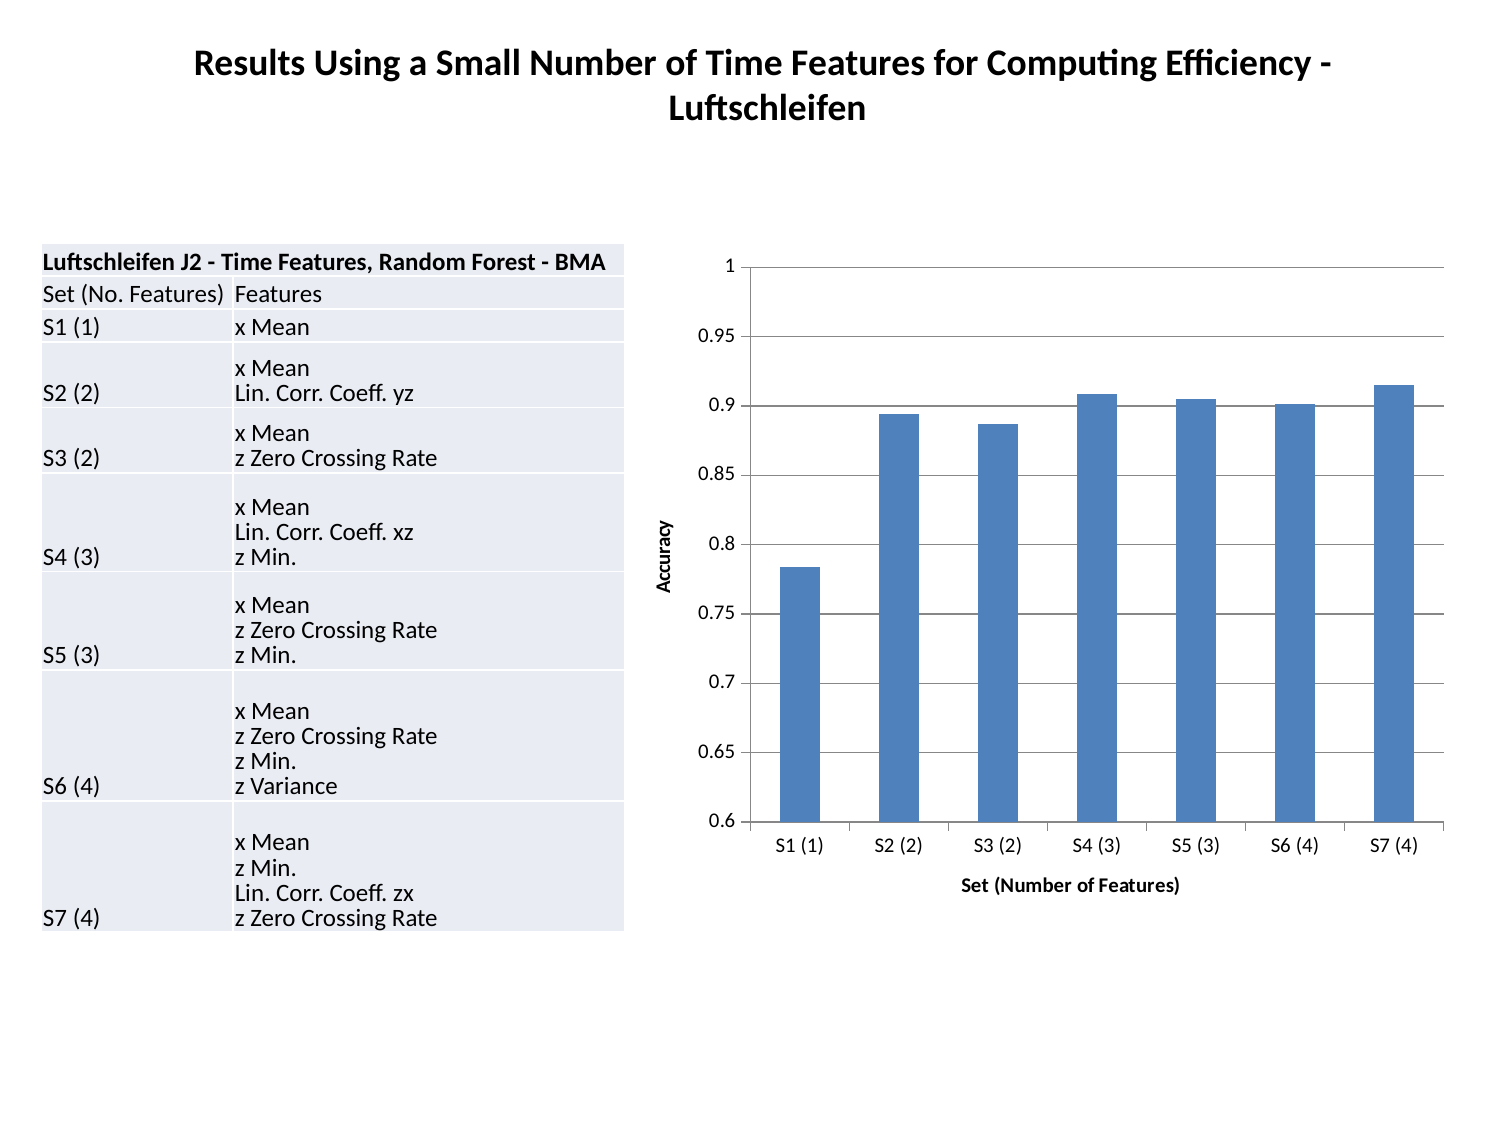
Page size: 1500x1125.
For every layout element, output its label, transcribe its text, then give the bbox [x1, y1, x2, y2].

table_cell x Mean z Min. Lin. Corr. Coeff. zx z Zero Crossing Rate [234, 802, 616, 931]
table_cell S6 (4) [42, 671, 232, 800]
table_cell Features [234, 277, 616, 308]
table_cell x Mean Lin. Corr. Coeff. xz z Min. [234, 474, 616, 571]
table_cell x Mean Lin. Corr. Coeff. yz [234, 343, 616, 407]
table_cell S1 (1) [42, 310, 232, 341]
table_cell S2 (2) [42, 343, 232, 407]
table_cell S4 (3) [42, 474, 232, 571]
table_cell x Mean [234, 310, 616, 341]
text_box Results Using a Small Number of Time Features for Computing Efficiency - Luftschleifen [76, 30, 1459, 136]
table_cell S5 (3) [42, 572, 232, 669]
table_header Luftschleifen J2 - Time Features, Random Forest - BMA [42, 244, 618, 275]
chart [621, 243, 1461, 929]
table_cell S7 (4) [42, 802, 232, 931]
table_cell x Mean z Zero Crossing Rate [234, 408, 616, 472]
table_cell S3 (2) [42, 408, 232, 472]
table_cell Set (No. Features) [42, 277, 232, 308]
table_cell x Mean z Zero Crossing Rate z Min. z Variance [234, 671, 616, 800]
table_cell x Mean z Zero Crossing Rate z Min. [234, 572, 616, 669]
